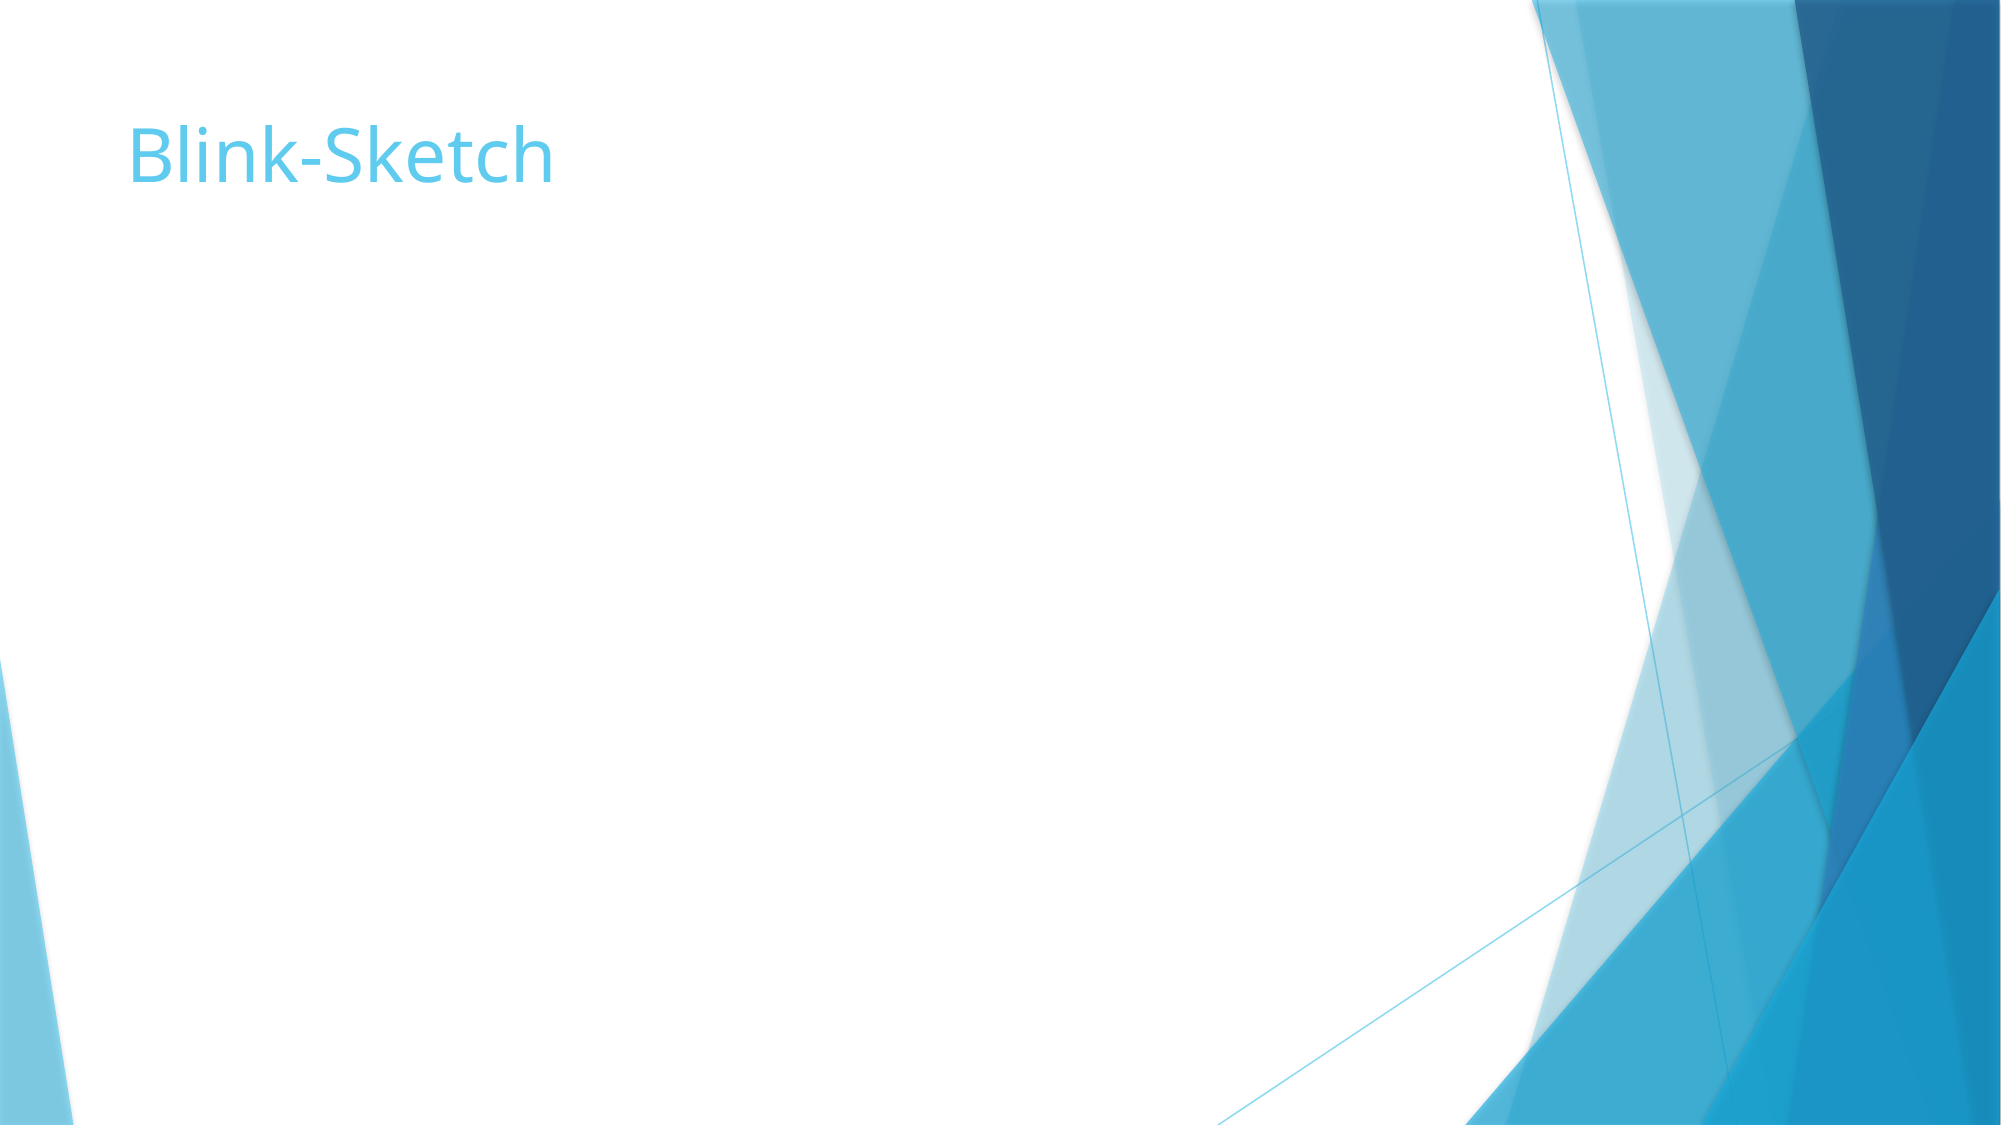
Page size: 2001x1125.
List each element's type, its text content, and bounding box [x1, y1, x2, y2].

title Blink-Sketch [111, 99, 1522, 317]
